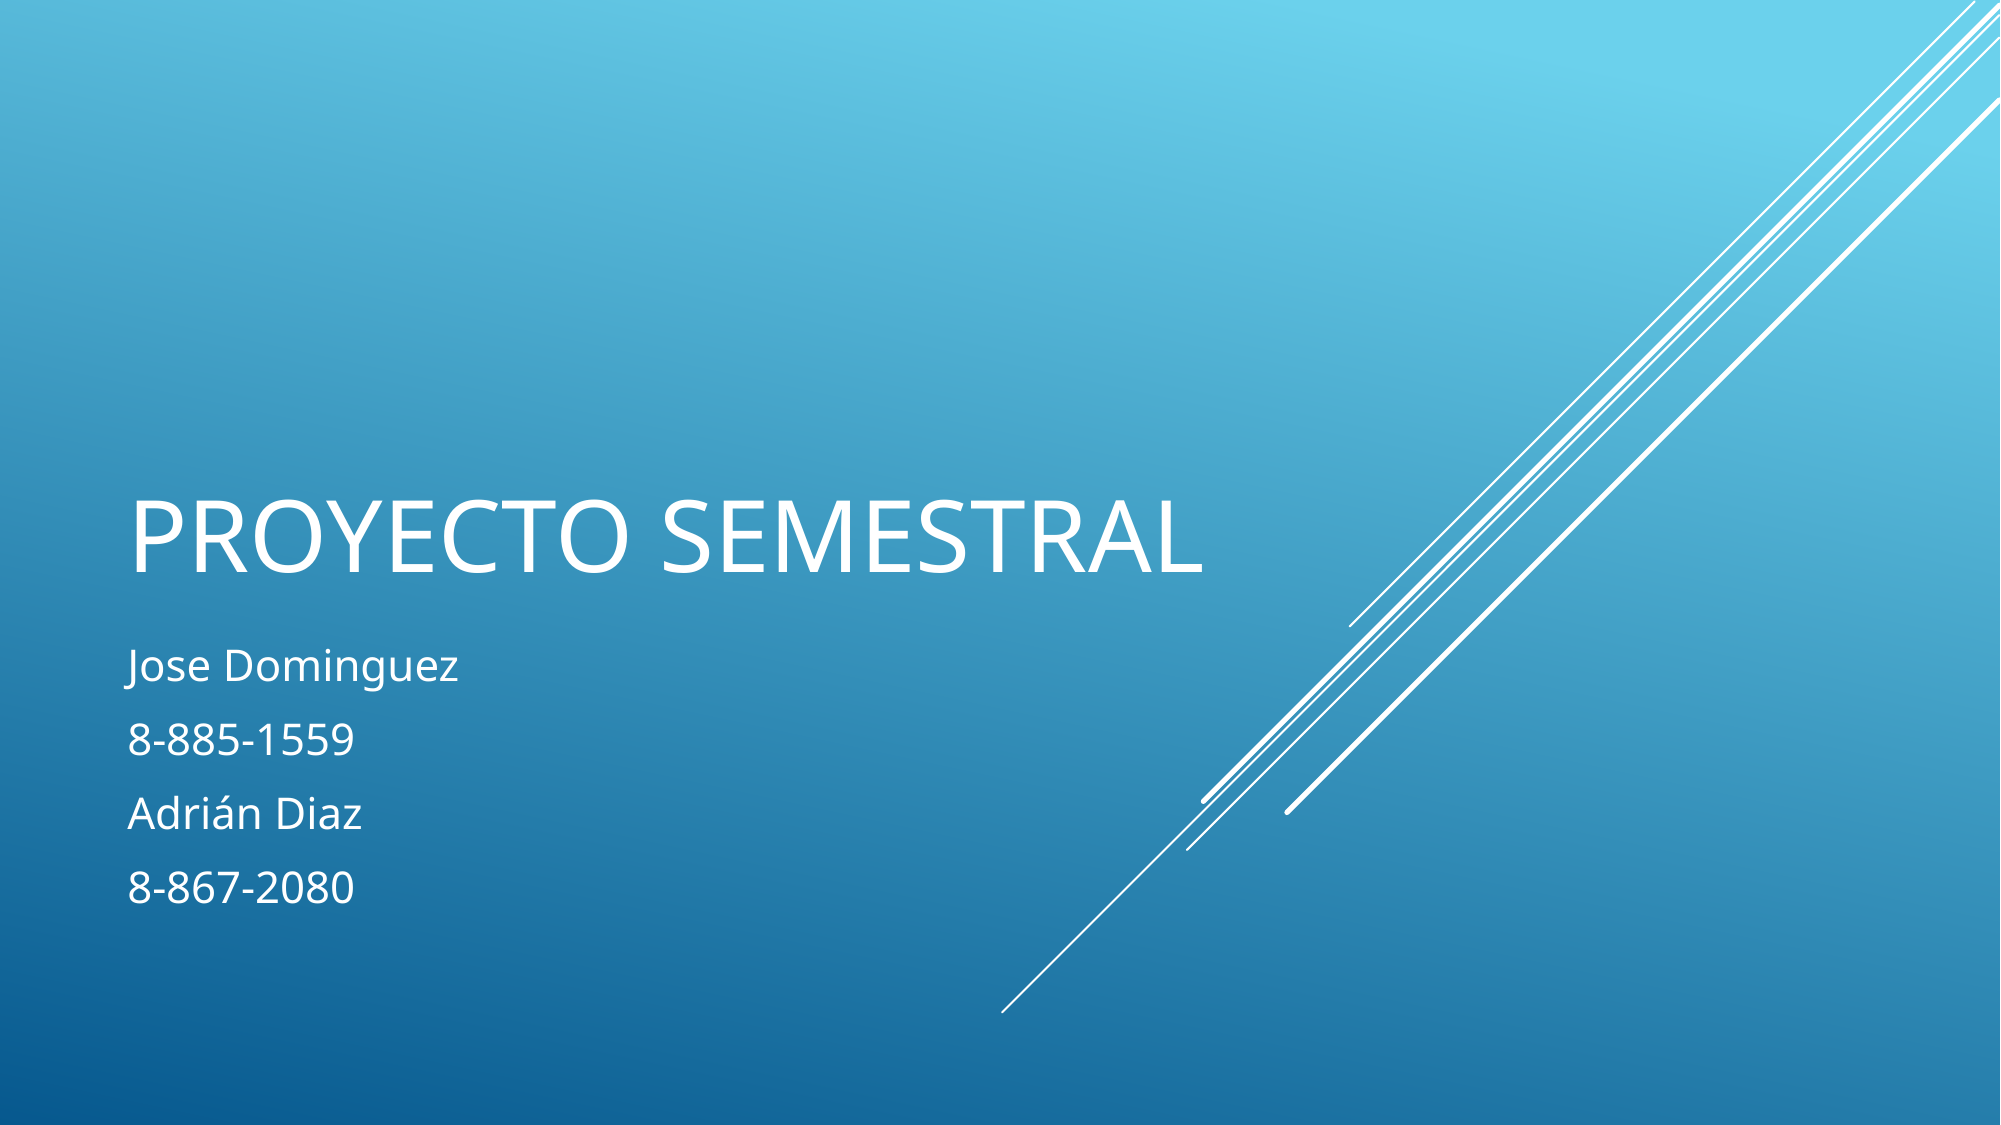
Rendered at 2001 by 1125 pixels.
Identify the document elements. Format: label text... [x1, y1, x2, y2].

title Proyecto Semestral [112, 112, 1425, 600]
subtitle Jose Dominguez 8-885-1559 Adrián Diaz 8-867-2080 [112, 630, 1163, 950]
